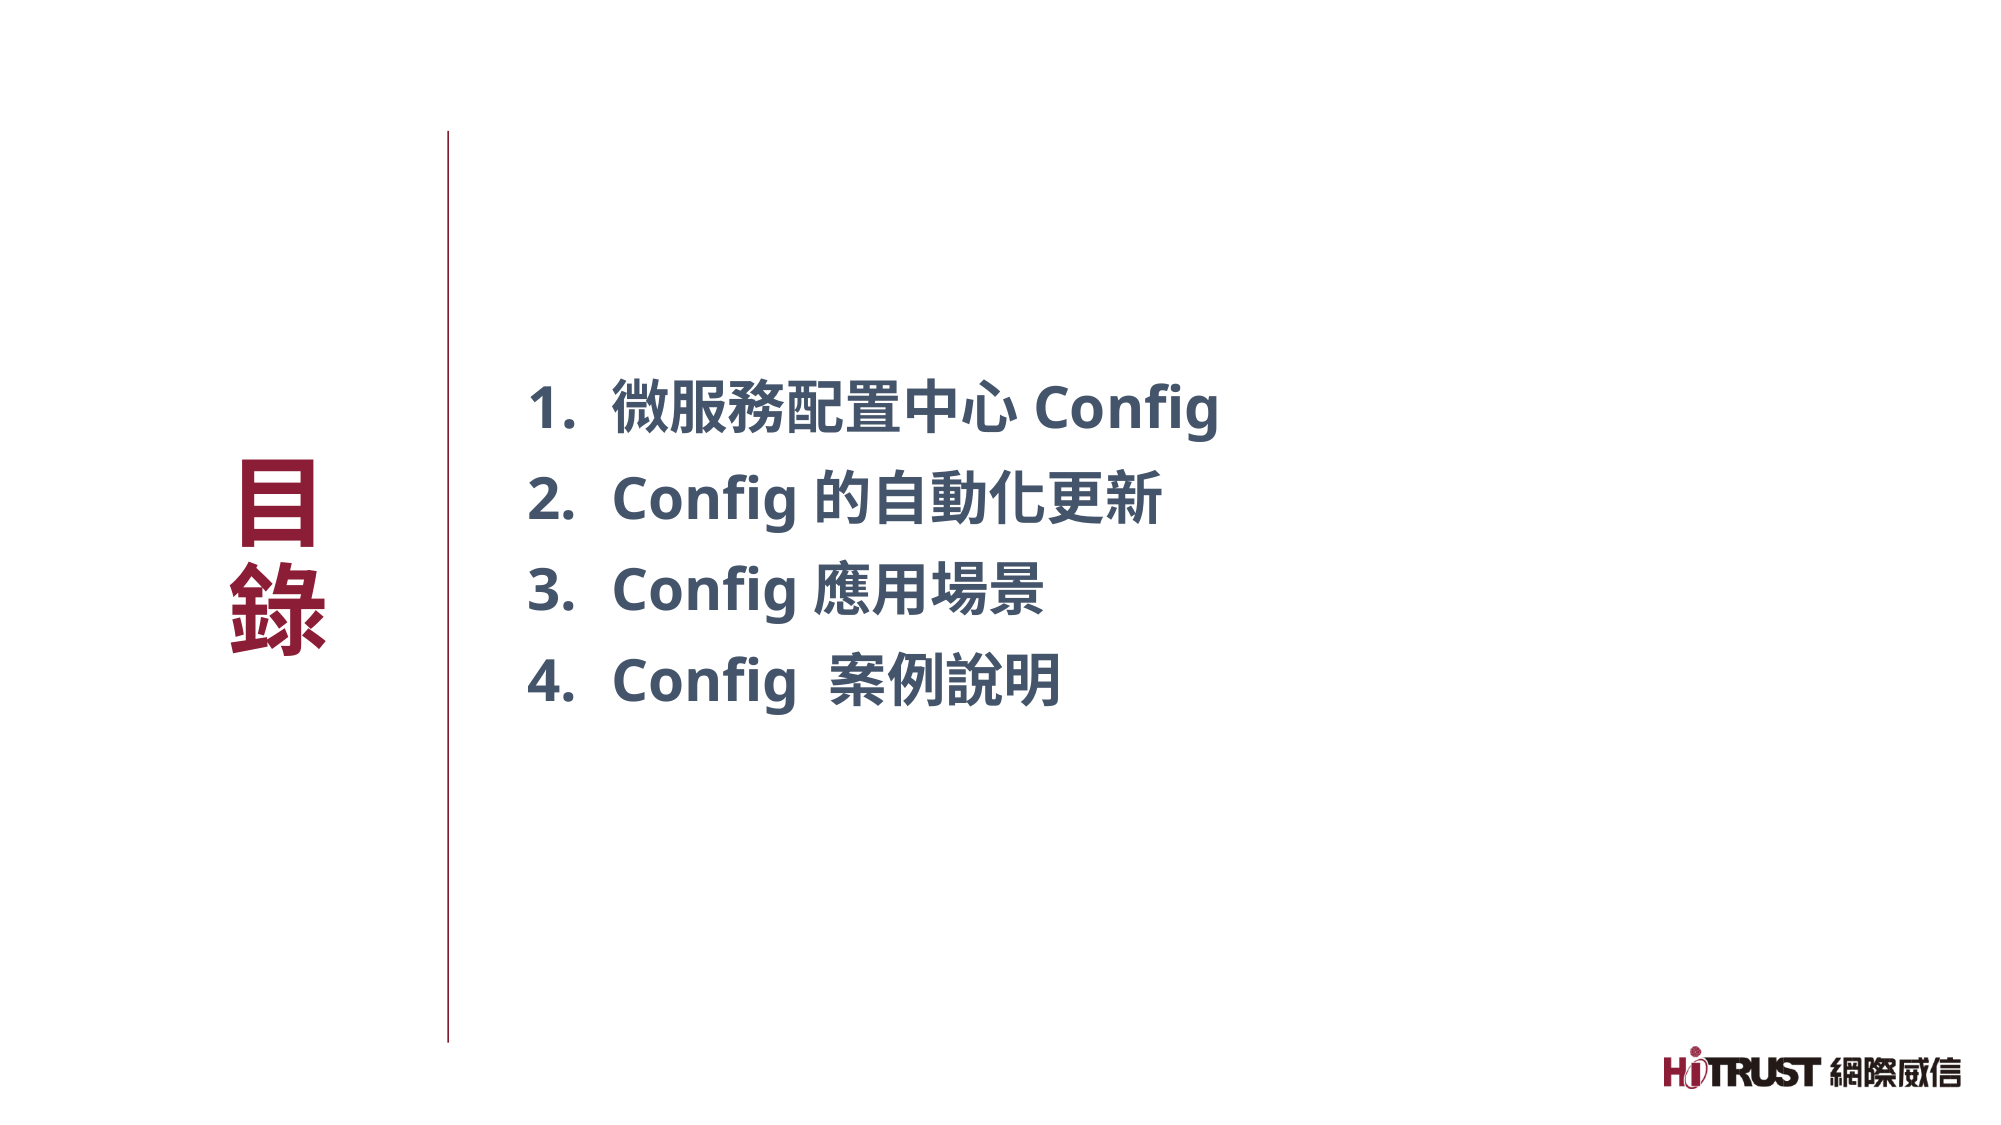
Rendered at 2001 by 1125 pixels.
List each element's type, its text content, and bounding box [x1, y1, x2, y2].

picture [1664, 1046, 1961, 1089]
text_box 微服務配置中心Config Config的自動化更新 Config應用場景 Config 案例說明 [512, 130, 1892, 1043]
text_box 目錄 [176, 368, 380, 754]
